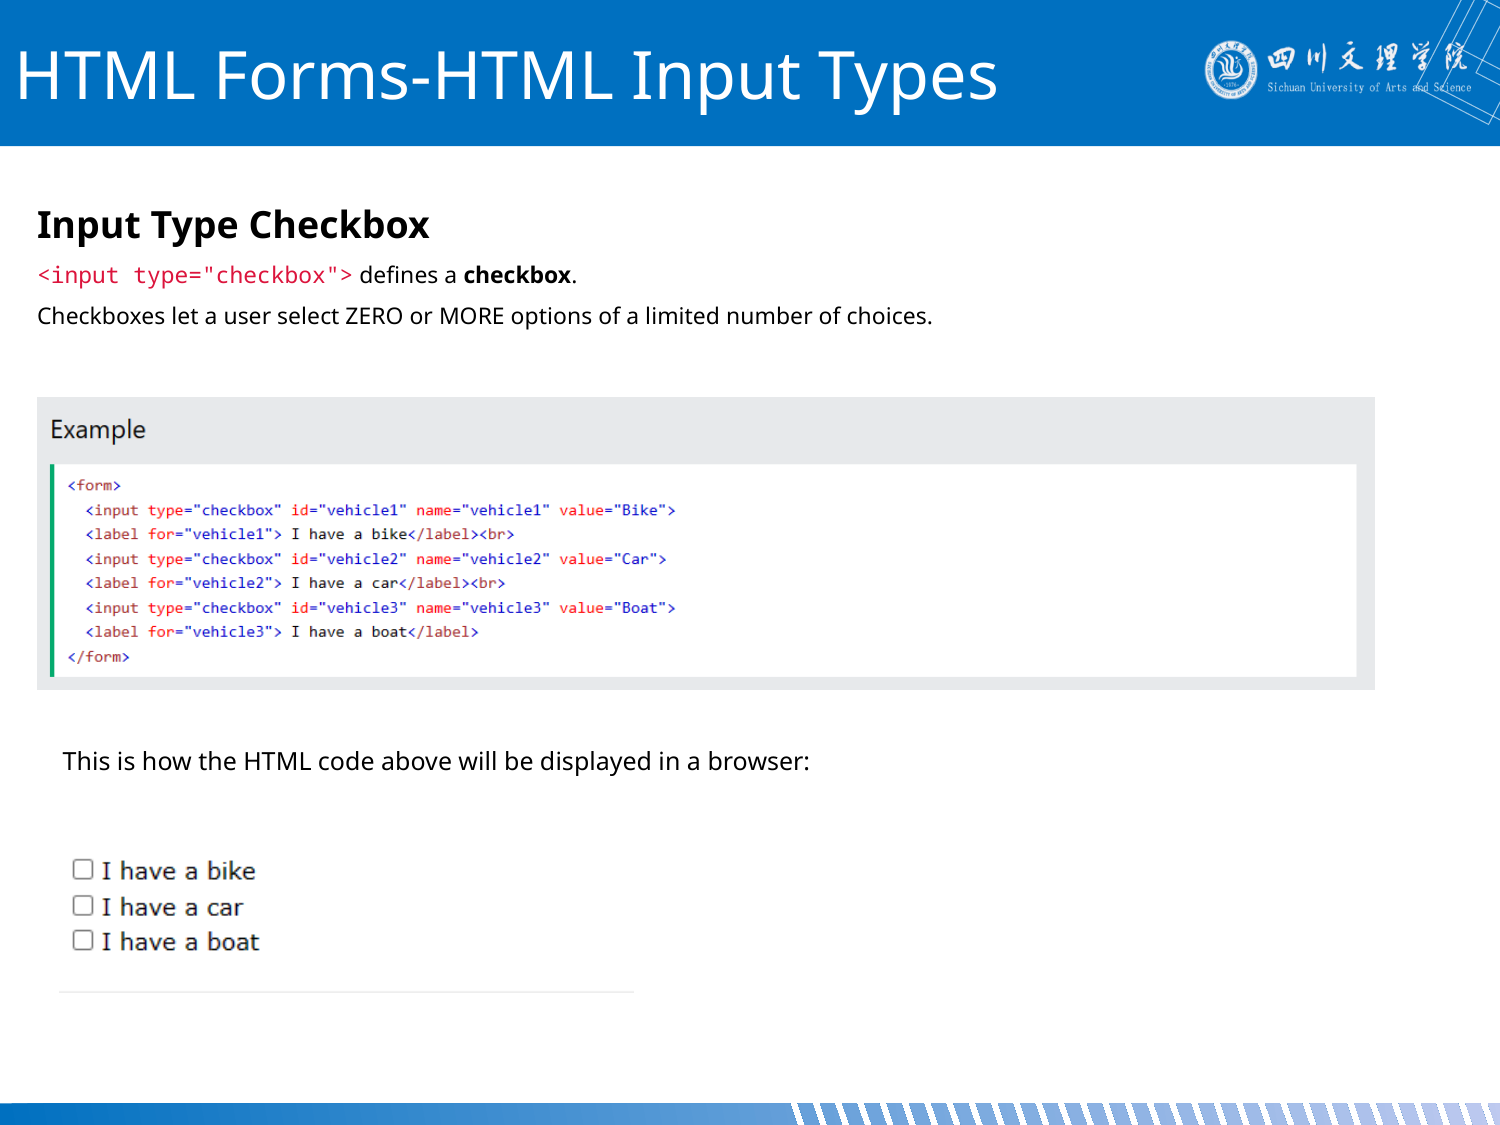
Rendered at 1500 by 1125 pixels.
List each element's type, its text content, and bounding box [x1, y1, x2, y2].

text_box This is how the HTML code above will be displayed in a browser: [47, 738, 1386, 783]
text_box [1464, 1102, 1489, 1125]
text_box [796, 1102, 821, 1125]
text_box [0, 1102, 799, 1125]
text_box [1241, 1102, 1266, 1125]
text_box [863, 1102, 888, 1125]
text_box [1375, 1102, 1400, 1125]
text_box [1442, 1102, 1467, 1125]
text_box Input Type Checkbox <input type="checkbox"> defines a checkbox. Checkboxes let a user select ZERO or MORE options of a limited number of choices. [37, 168, 1343, 340]
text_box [1446, 0, 1500, 126]
text_box [1063, 1102, 1088, 1125]
text_box [1174, 1102, 1200, 1125]
text_box [1219, 1102, 1244, 1125]
text_box [952, 1102, 977, 1125]
text_box [1108, 1102, 1133, 1125]
picture [1196, 30, 1478, 109]
text_box [818, 1102, 843, 1125]
text_box [1041, 1102, 1066, 1125]
text_box [1330, 1102, 1355, 1125]
text_box [1152, 1102, 1177, 1125]
text_box [840, 1102, 866, 1125]
text_box [1019, 1102, 1044, 1125]
text_box [1486, 1102, 1500, 1125]
picture [59, 831, 634, 993]
text_box [1352, 1102, 1378, 1125]
text_box HTML Forms-HTML Input Types [0, 0, 1500, 147]
text_box [996, 1102, 1022, 1125]
text_box [1263, 1102, 1289, 1125]
text_box [929, 1102, 955, 1125]
text_box [885, 1102, 910, 1125]
text_box [1130, 1102, 1155, 1125]
text_box [1419, 1102, 1445, 1125]
text_box [974, 1102, 999, 1125]
picture [37, 397, 1375, 690]
text_box [1286, 1102, 1311, 1125]
text_box [1397, 1102, 1422, 1125]
text_box [907, 1102, 932, 1125]
text_box [1085, 1102, 1111, 1125]
text_box [1308, 1102, 1333, 1125]
text_box [1197, 1102, 1222, 1125]
